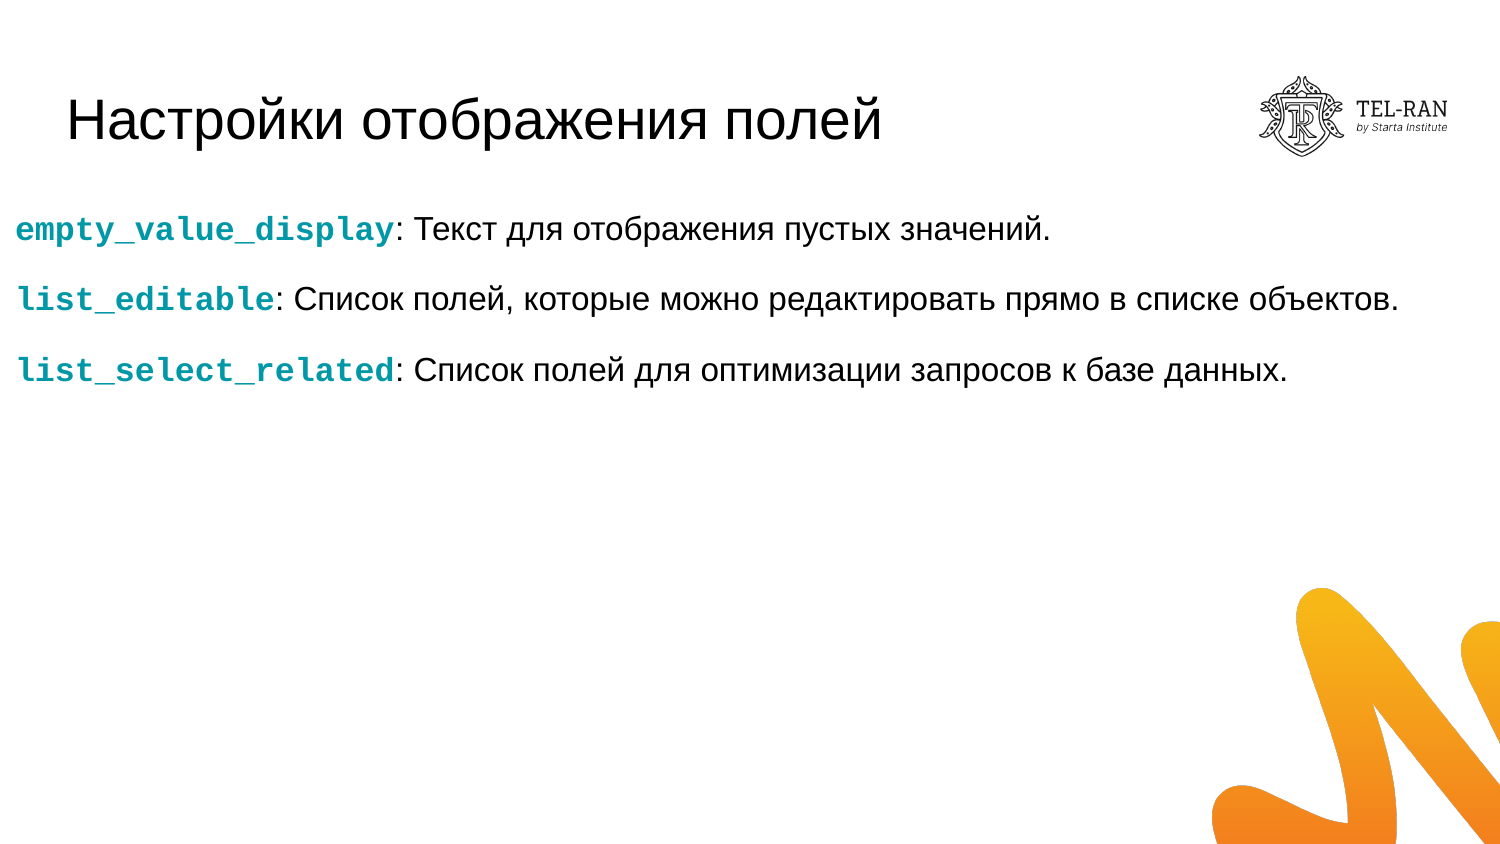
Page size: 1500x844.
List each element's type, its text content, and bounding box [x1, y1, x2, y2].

list empty_value_display: Текст для отображения пустых значений. list_editable: Список полей, которые можно редактировать прямо в списке объектов. list_select_related: Список полей для оптимизации запросов к базе данных. [0, 189, 1500, 844]
picture [1152, 588, 1500, 844]
title Настройки отображения полей [51, 72, 1449, 167]
picture [1259, 76, 1447, 157]
